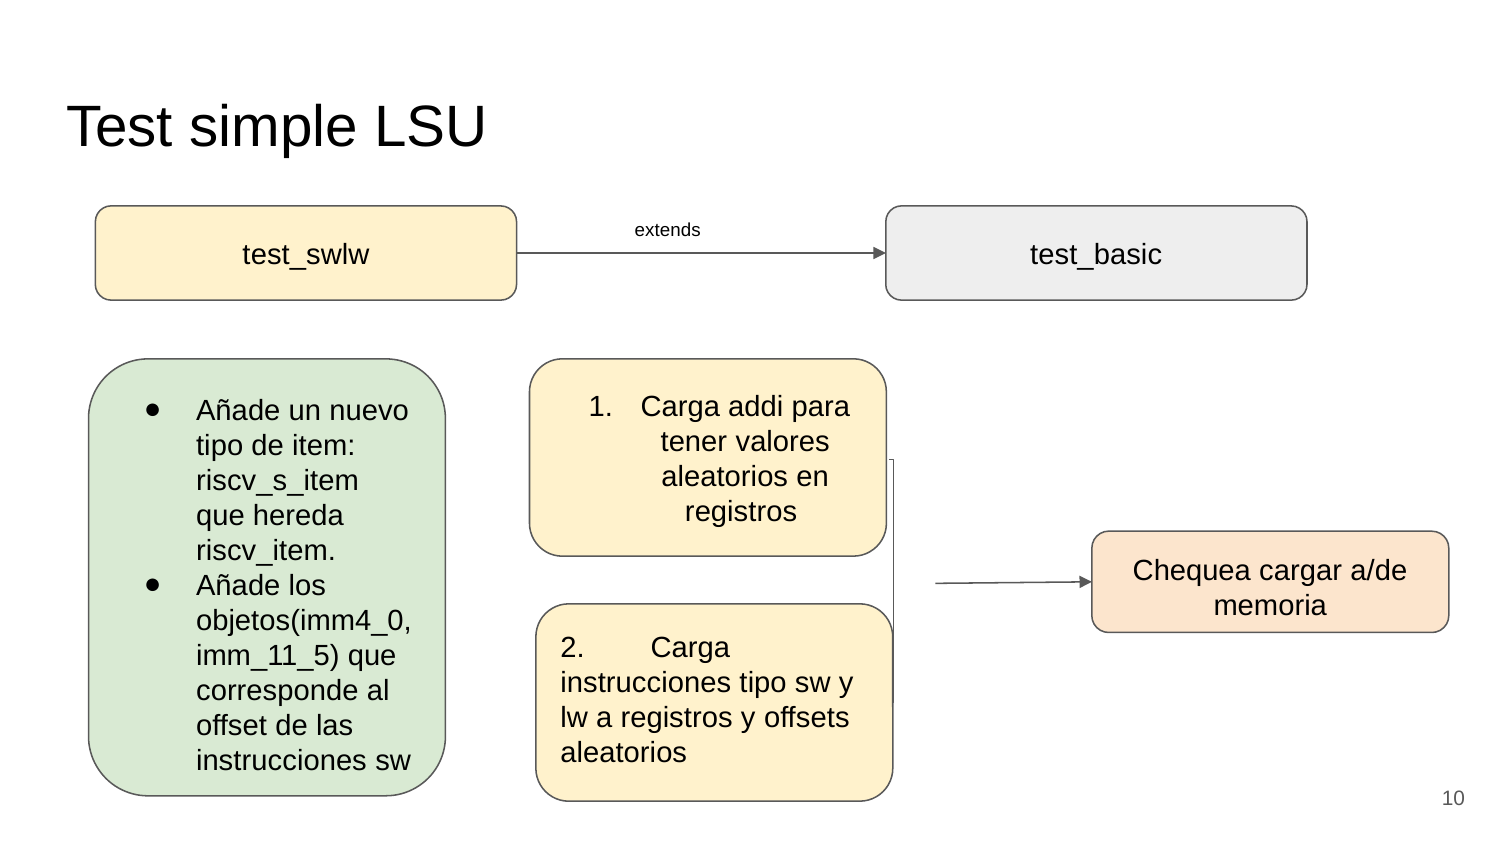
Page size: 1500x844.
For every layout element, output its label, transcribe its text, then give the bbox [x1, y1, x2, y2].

text_box test_basic [885, 205, 1308, 301]
text_box Chequea cargar a/de memoria [1091, 531, 1449, 633]
text_box extends [619, 205, 783, 252]
text_box 2. Carga instrucciones tipo sw y lw a registros y offsets aleatorios [535, 603, 893, 802]
text_box test_swlw [95, 205, 517, 301]
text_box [769, 578, 1013, 584]
text_box Añade un nuevo tipo de item: riscv_s_item que hereda riscv_item. Añade los objetos(imm4_0, imm_11_5) que corresponde al offset de las instrucciones sw [88, 358, 446, 796]
title Test simple LSU [51, 72, 1449, 167]
text_box Carga addi para tener valores aleatorios en registros [529, 358, 887, 557]
slide_number ‹#› [1389, 764, 1480, 830]
